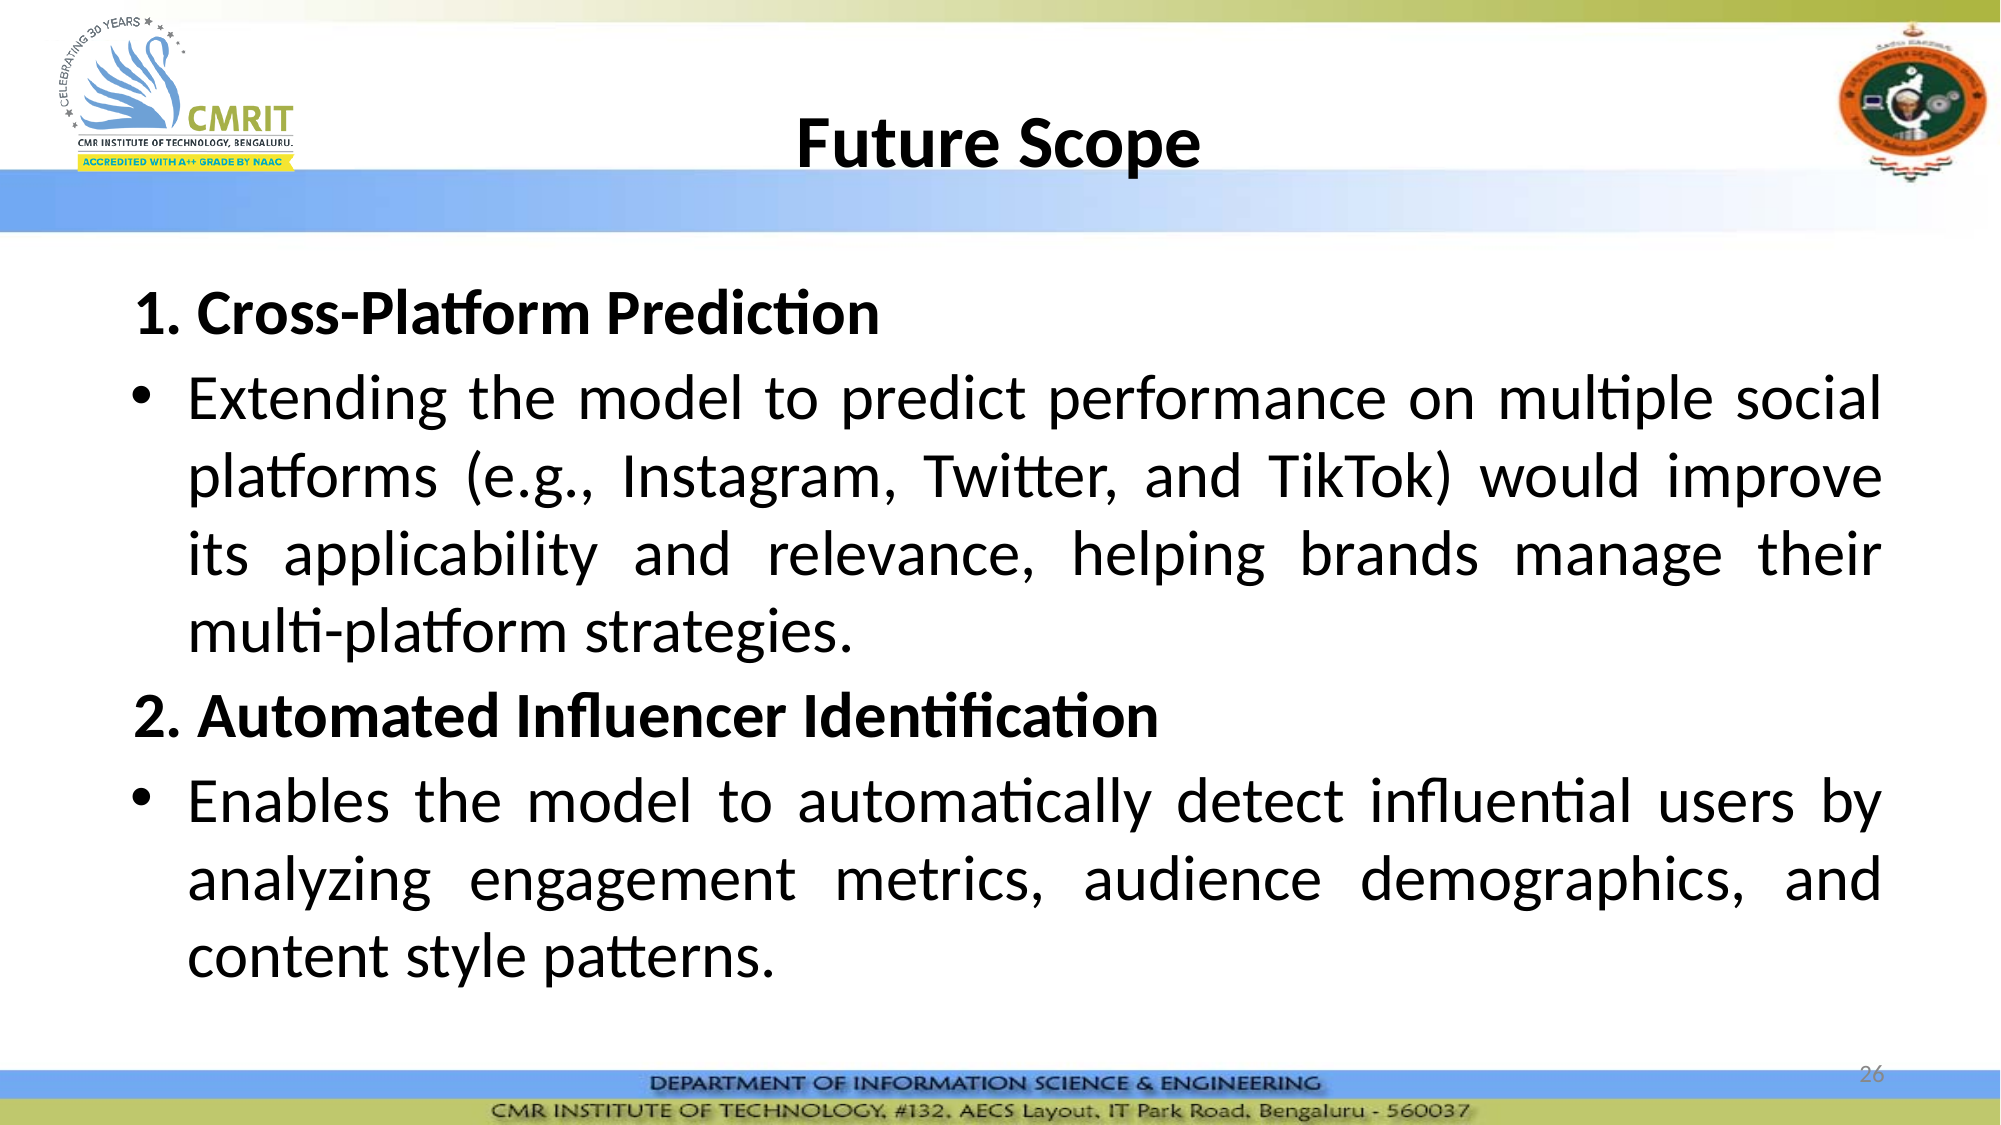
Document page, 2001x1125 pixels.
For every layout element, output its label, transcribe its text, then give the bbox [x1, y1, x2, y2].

title Future Scope [99, 43, 1900, 231]
list 1. Cross-Platform Prediction Extending the model to predict performance on multiple social platforms (e.g., Instagram, Twitter, and TikTok) would improve its applicability and relevance, helping brands manage their multi-platform strategies. 2. Automated Influencer Identification Enables the model to automatically detect influential users by analyzing engagement metrics, audience demographics, and content style patterns. [99, 262, 1900, 1005]
slide_number ‹#› [1433, 1042, 1900, 1103]
picture [0, 0, 2001, 1125]
